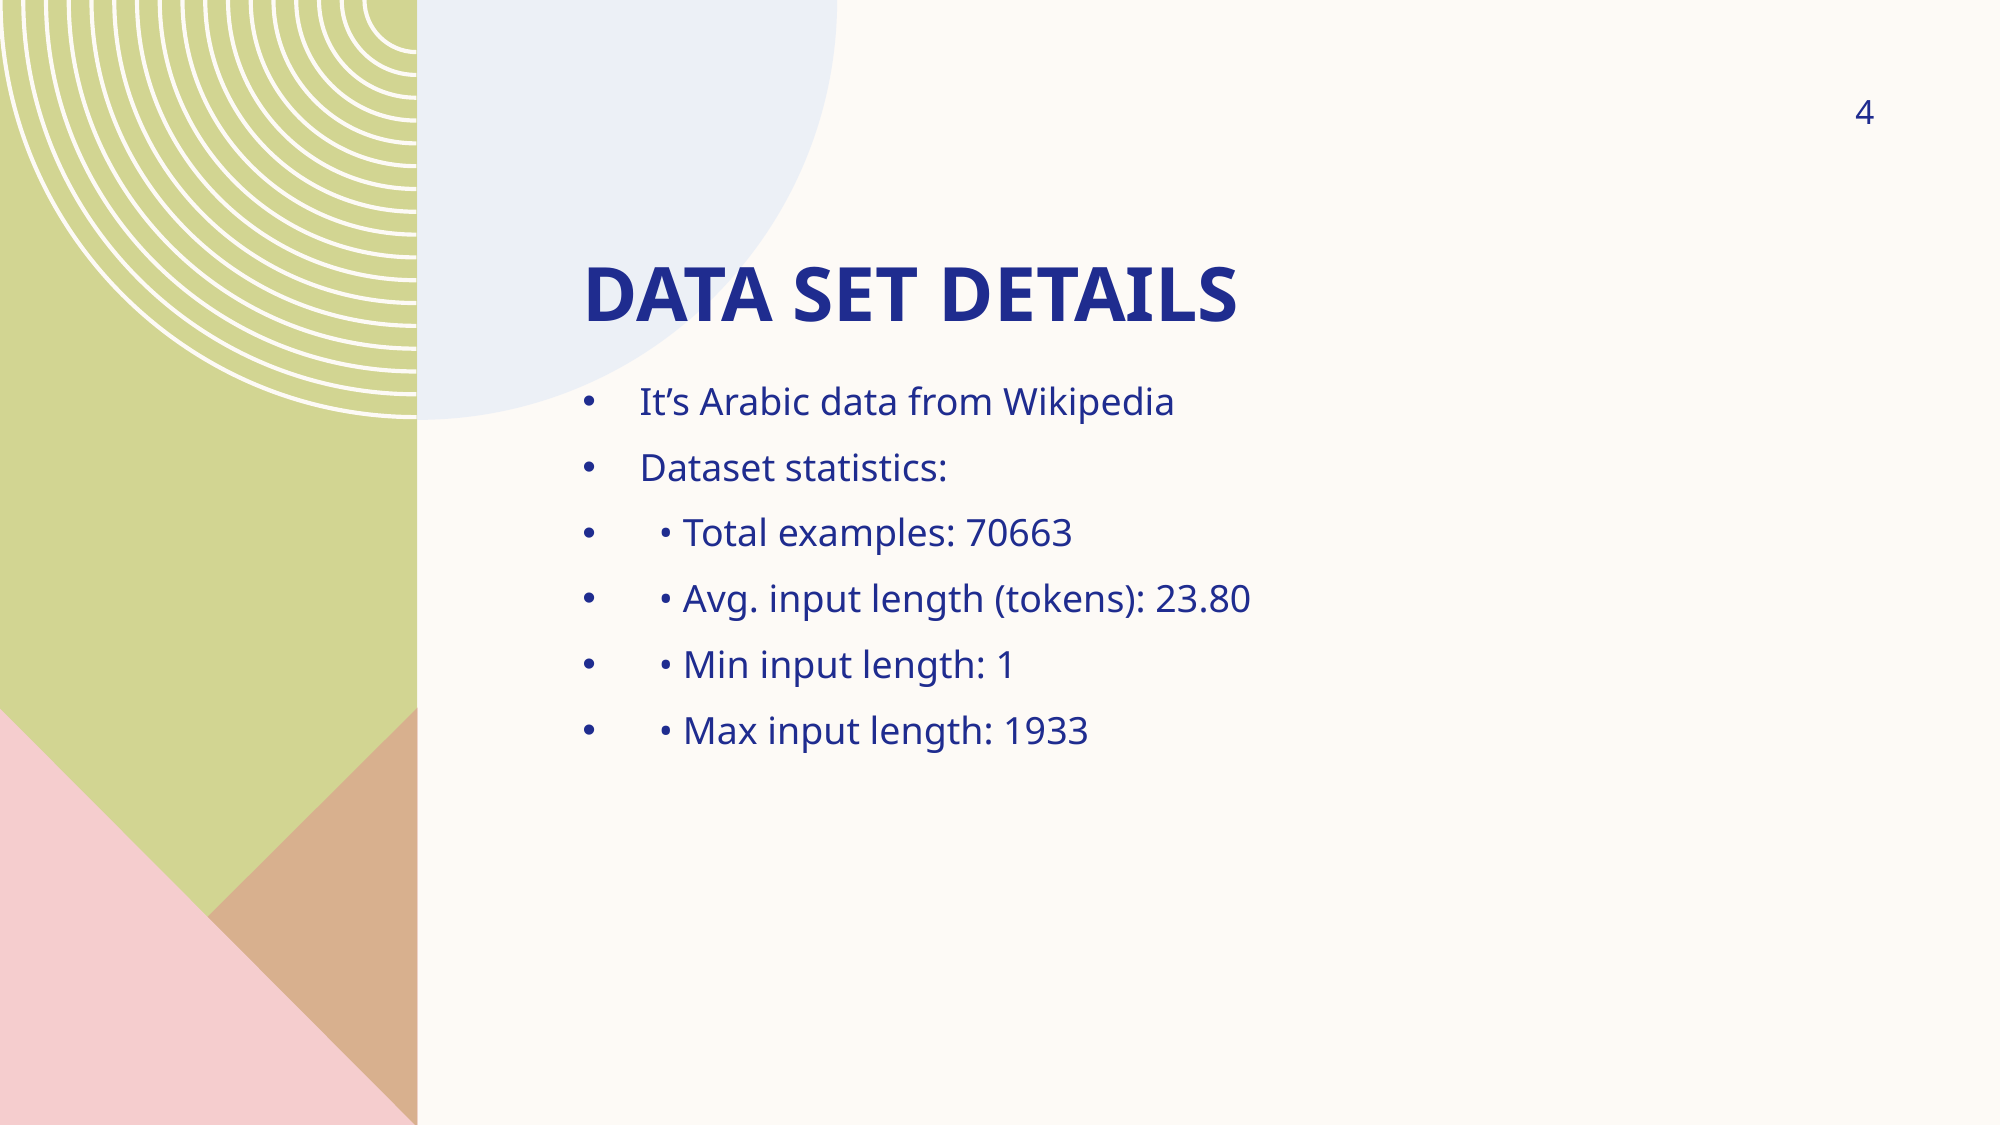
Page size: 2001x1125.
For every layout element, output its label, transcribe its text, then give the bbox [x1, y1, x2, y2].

slide_number 4 [1699, 75, 1875, 153]
list It’s Arabic data from Wikipedia Dataset statistics: • Total examples: 70663 • Avg. input length (tokens): 23.80 • Min input length: 1 • Max input length: 1933 [567, 377, 1875, 952]
title Data set details [567, 173, 1875, 337]
